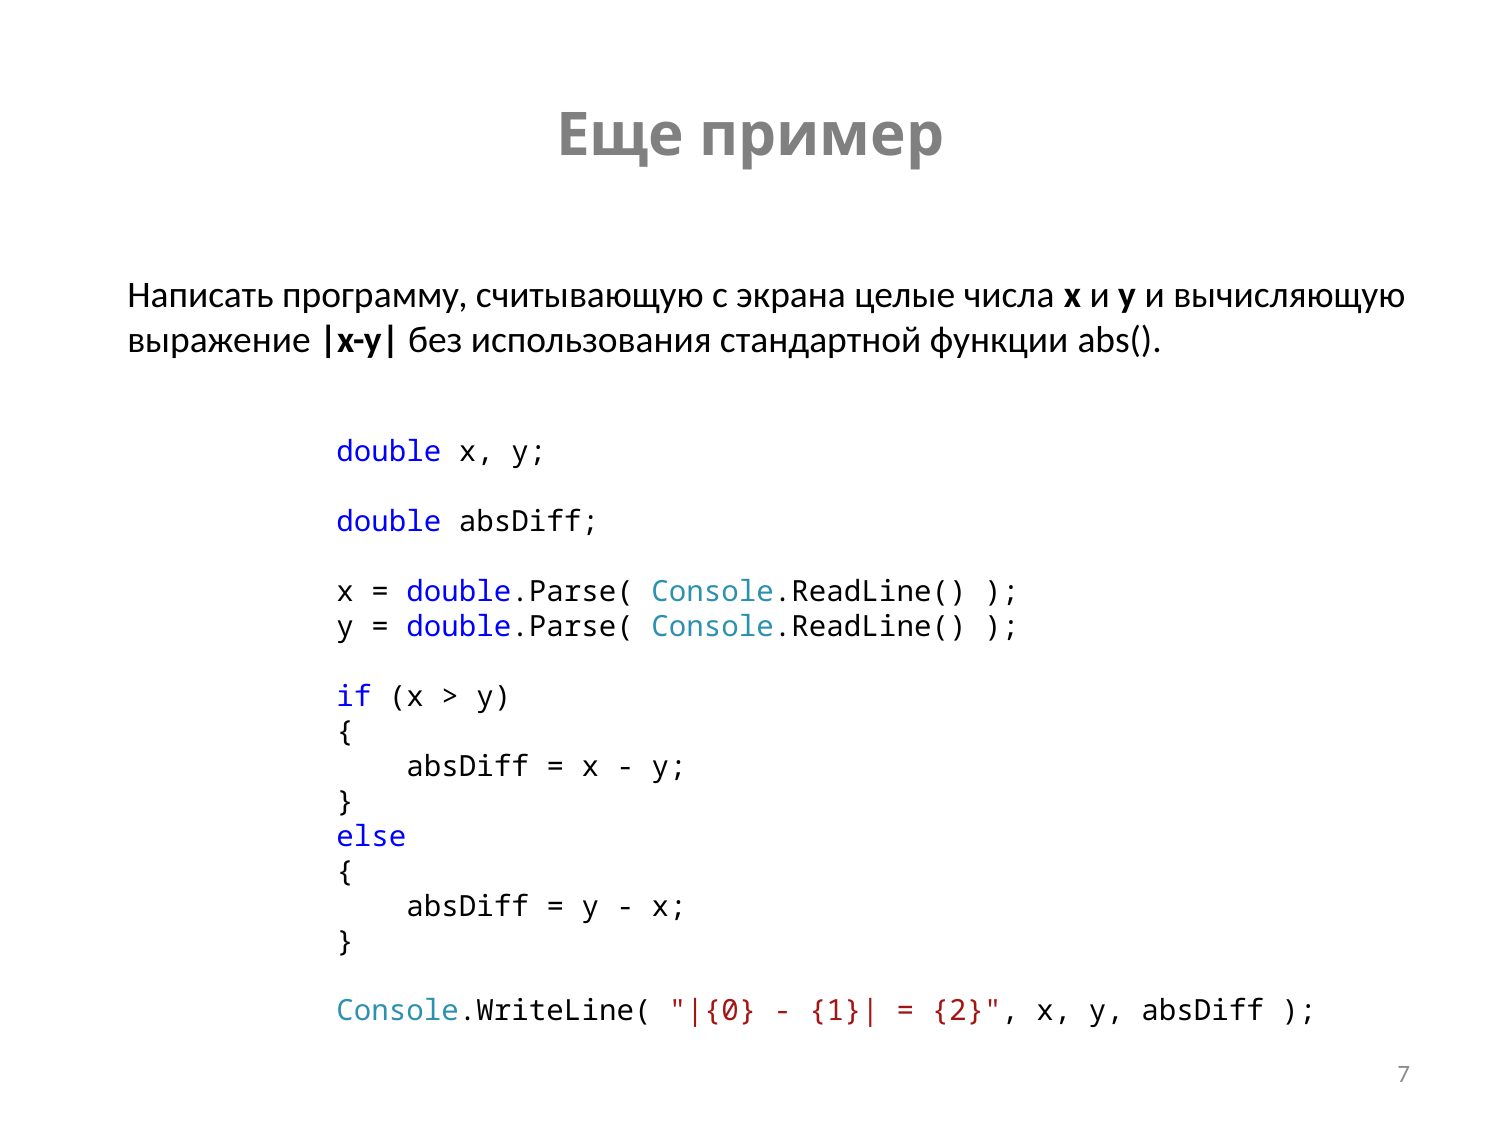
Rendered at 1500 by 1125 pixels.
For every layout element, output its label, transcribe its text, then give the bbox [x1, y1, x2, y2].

text_box Еще пример [125, 87, 1375, 175]
text_box double x, y; double absDiff; x = double.Parse( Console.ReadLine() ); y = double.Parse( Console.ReadLine() ); if (x > y) { absDiff = x - y; } else { absDiff = y - x; } Console.WriteLine( "|{0} - {1}| = {2}", x, y, absDiff ); [37, 424, 1500, 1035]
slide_number 7 [1074, 1042, 1425, 1103]
text_box Написать программу, считывающую с экрана целые числа х и у и вычисляющую выражение |x-y| без использования стандартной функции abs(). [112, 262, 1450, 368]
